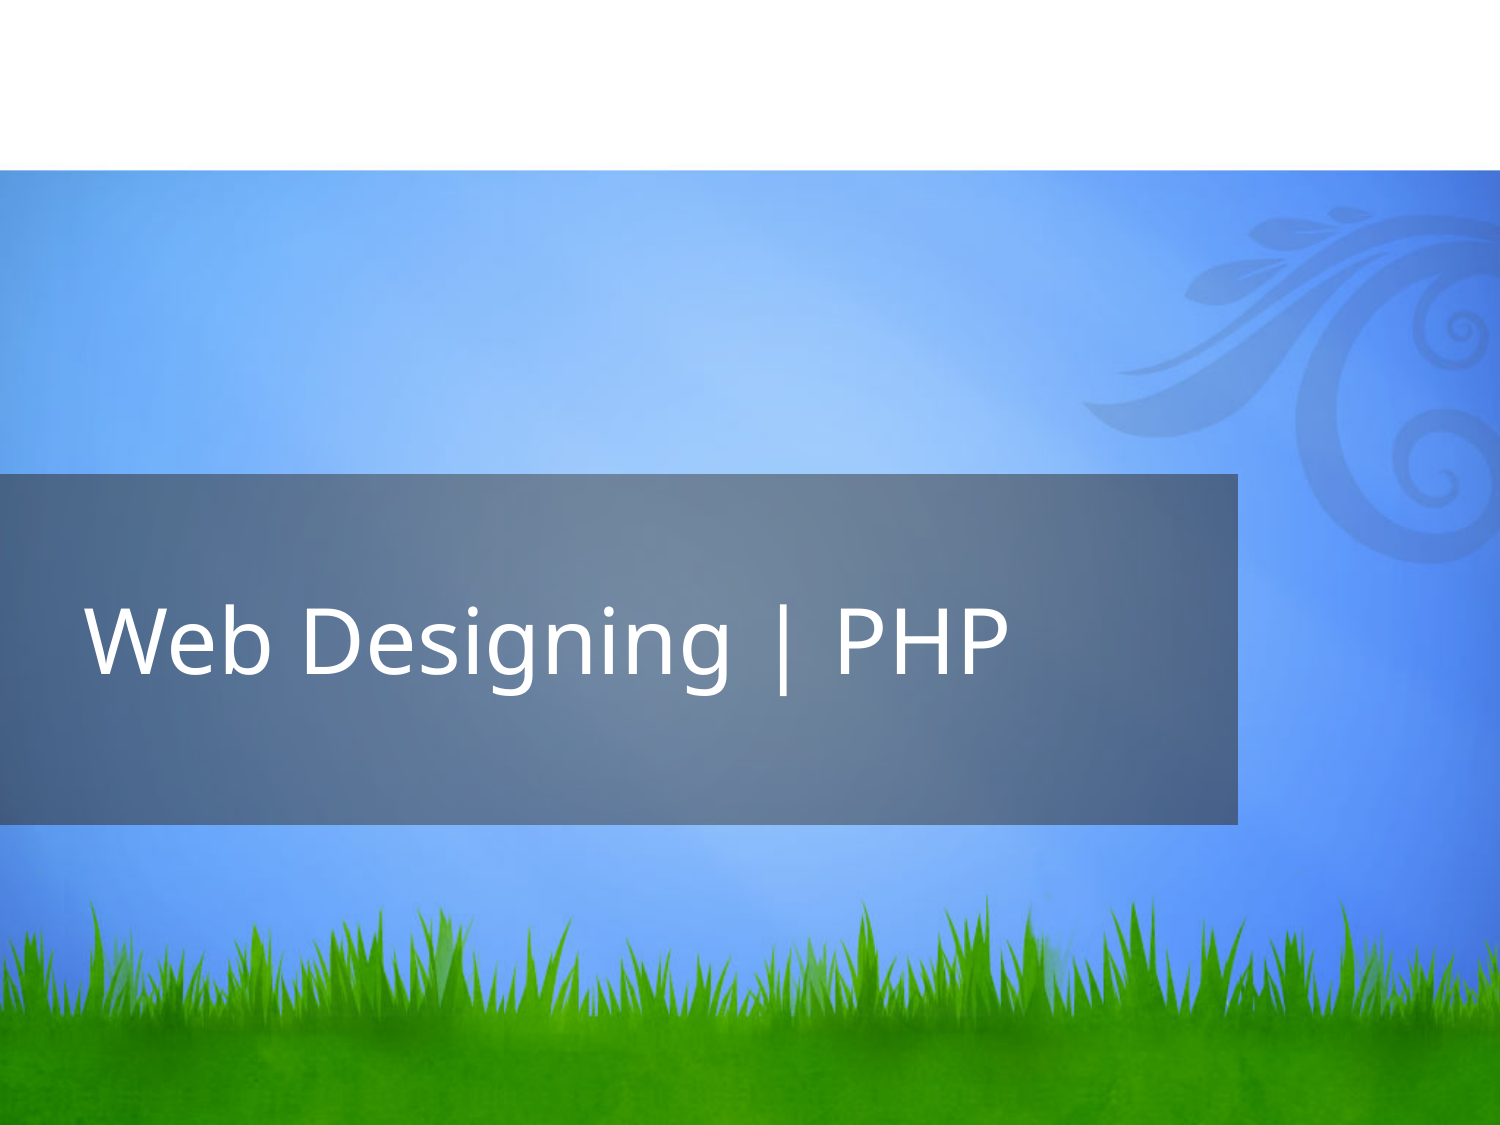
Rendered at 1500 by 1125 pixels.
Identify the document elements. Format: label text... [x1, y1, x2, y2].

title Web Designing | PHP [68, 500, 1213, 775]
picture [0, 0, 1500, 1125]
